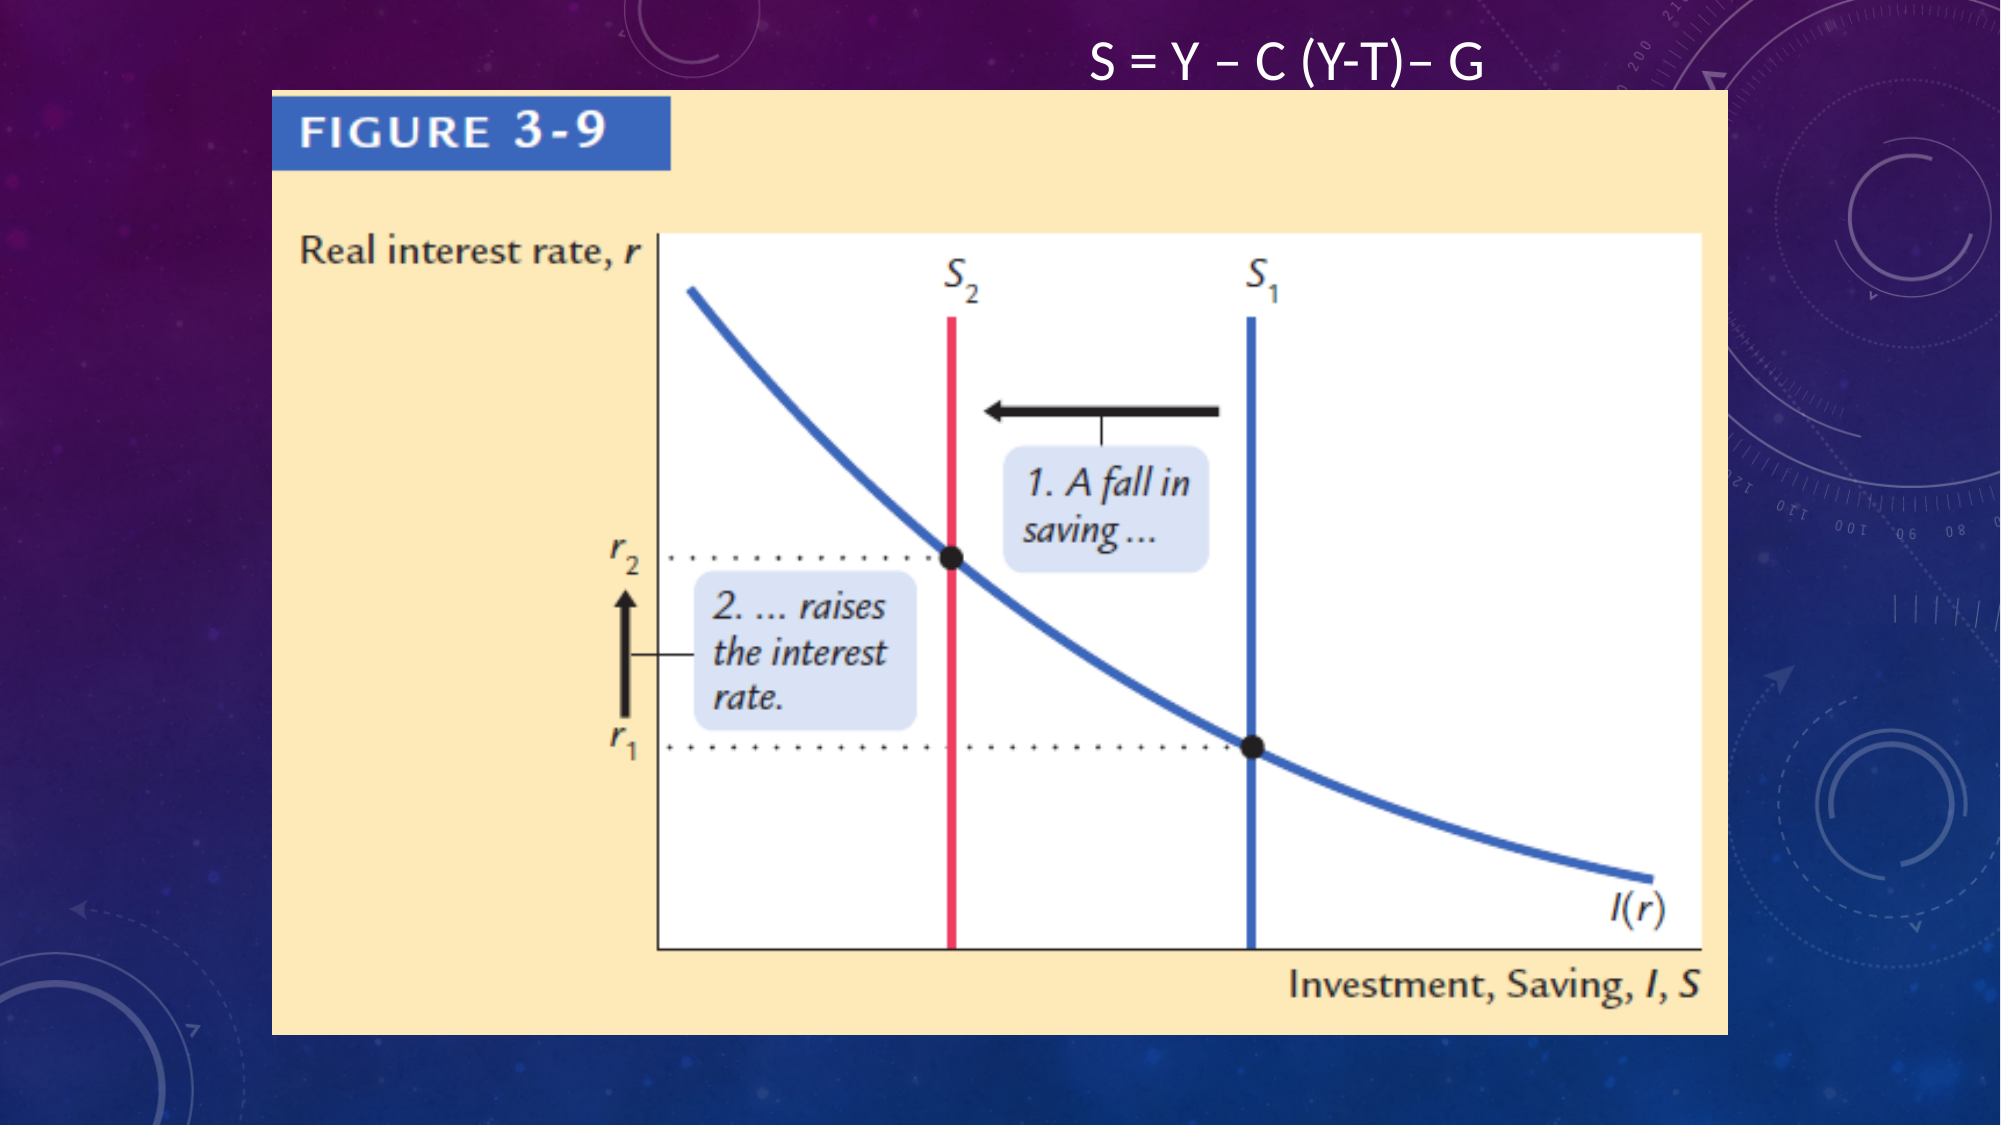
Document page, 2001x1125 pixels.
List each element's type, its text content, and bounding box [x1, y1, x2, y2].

picture [0, 0, 2001, 1125]
text_box S = Y – C (Y-T)– G [1074, 14, 1501, 89]
